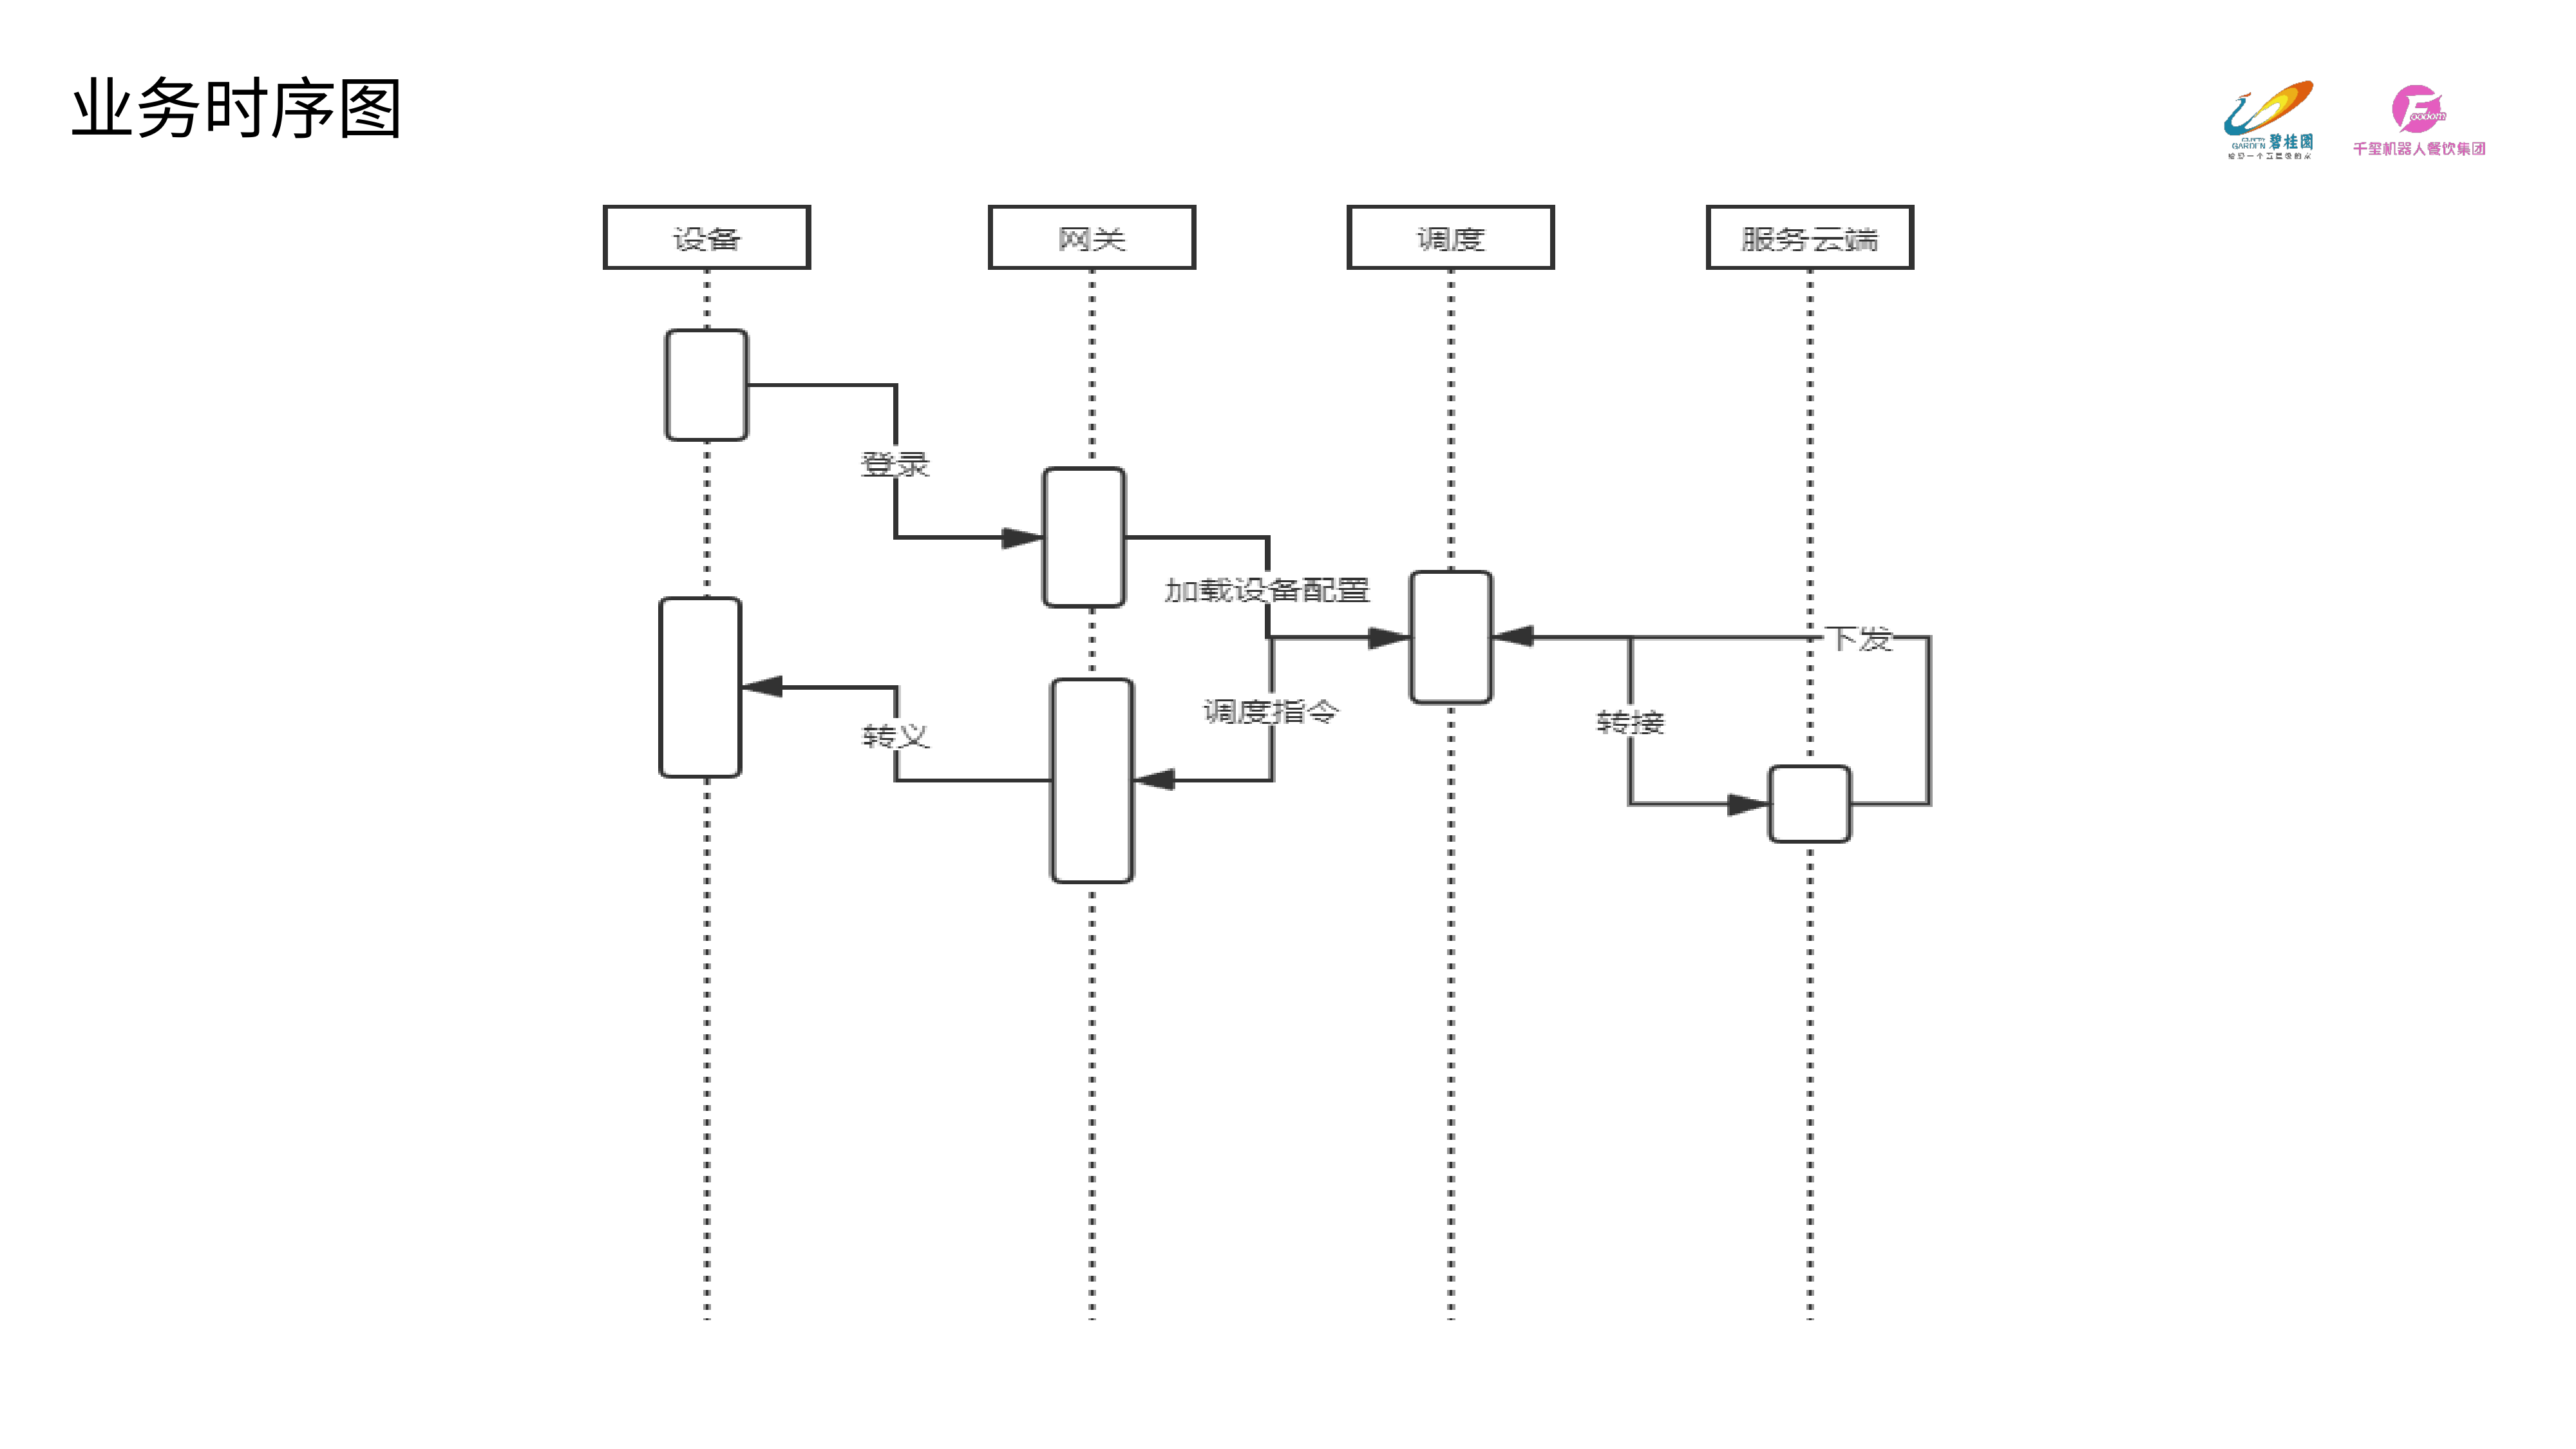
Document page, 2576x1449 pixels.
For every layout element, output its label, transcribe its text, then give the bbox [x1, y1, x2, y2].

picture [2137, 0, 2576, 251]
picture [540, 156, 1994, 1372]
text_box 业务时序图 [59, 56, 414, 156]
